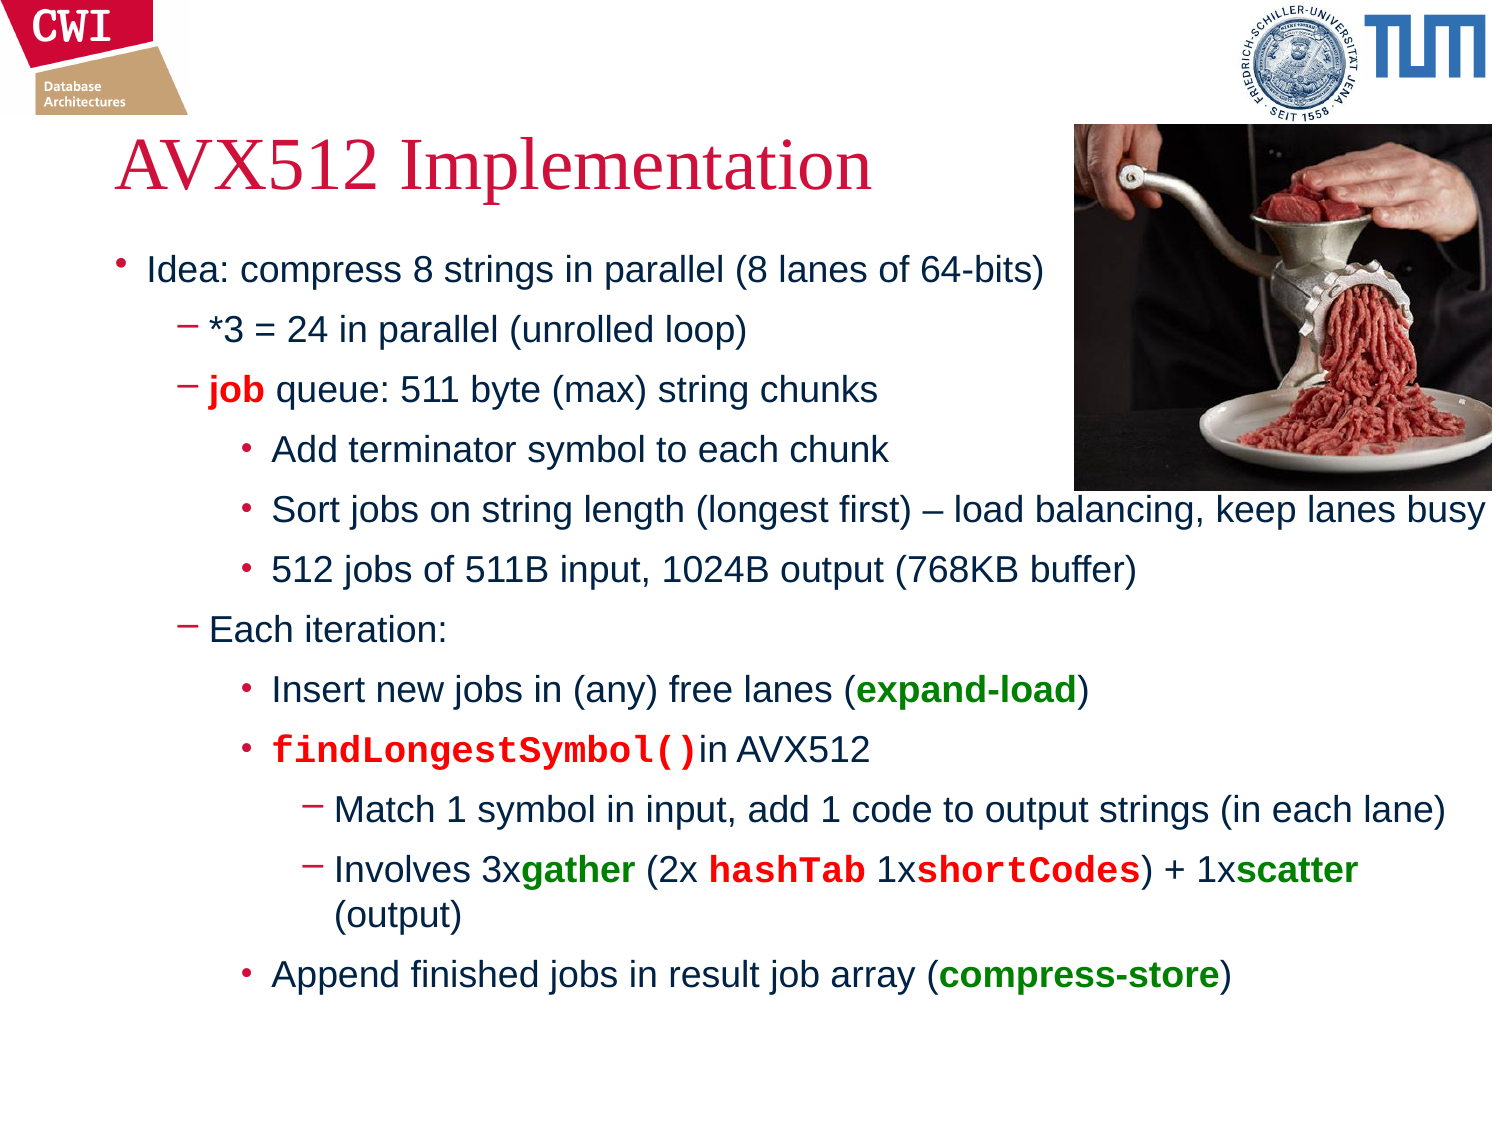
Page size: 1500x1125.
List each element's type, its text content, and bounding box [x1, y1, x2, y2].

picture [1074, 0, 1492, 491]
list Idea: compress 8 strings in parallel (8 lanes of 64-bits) *3 = 24 in parallel (unrolled loop) job queue: 511 byte (max) string chunks Add terminator symbol to each chunk Sort jobs on string length (longest first) – load balancing, keep lanes busy 512 jobs of 511B input, 1024B output (768KB buffer) Each iteration: Insert new jobs in (any) free lanes (expand-load) findLongestSymbol()in AVX512 Match 1 symbol in input, add 1 code to output strings (in each lane) Involves 3xgather (2x hashTab 1xshortCodes) + 1xscatter (output) Append finished jobs in result job array (compress-store) [99, 237, 1500, 1029]
title AVX512 Implementation [99, 125, 1072, 213]
picture [0, 0, 188, 115]
